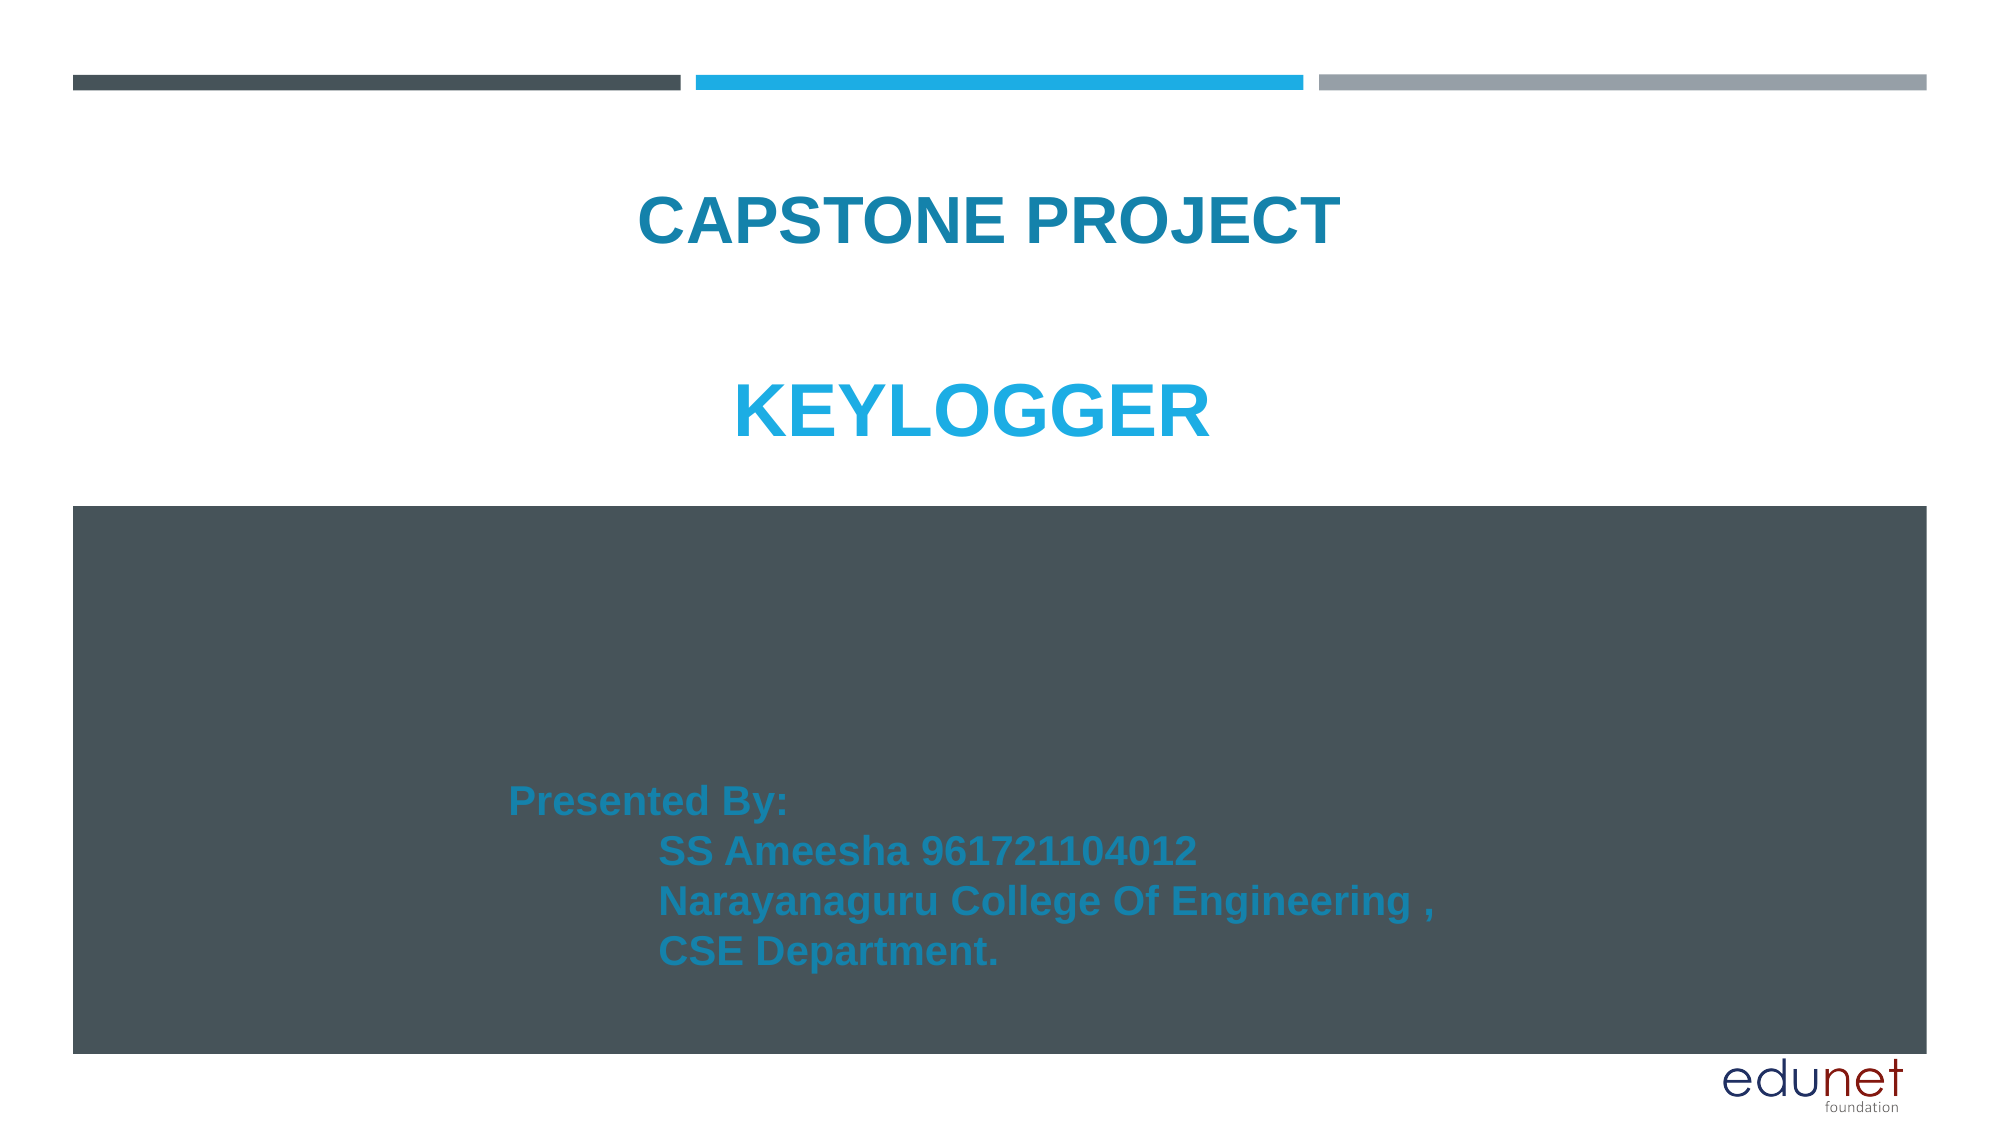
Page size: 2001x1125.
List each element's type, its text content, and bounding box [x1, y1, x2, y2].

picture [1719, 1056, 1905, 1116]
text_box CAPSTONE PROJECT [0, 169, 2000, 265]
text_box Presented By: SS Ameesha 961721104012 Narayanaguru College Of Engineering , CSE Department. [493, 766, 1803, 982]
title KEYLOGGER [222, 298, 1723, 460]
